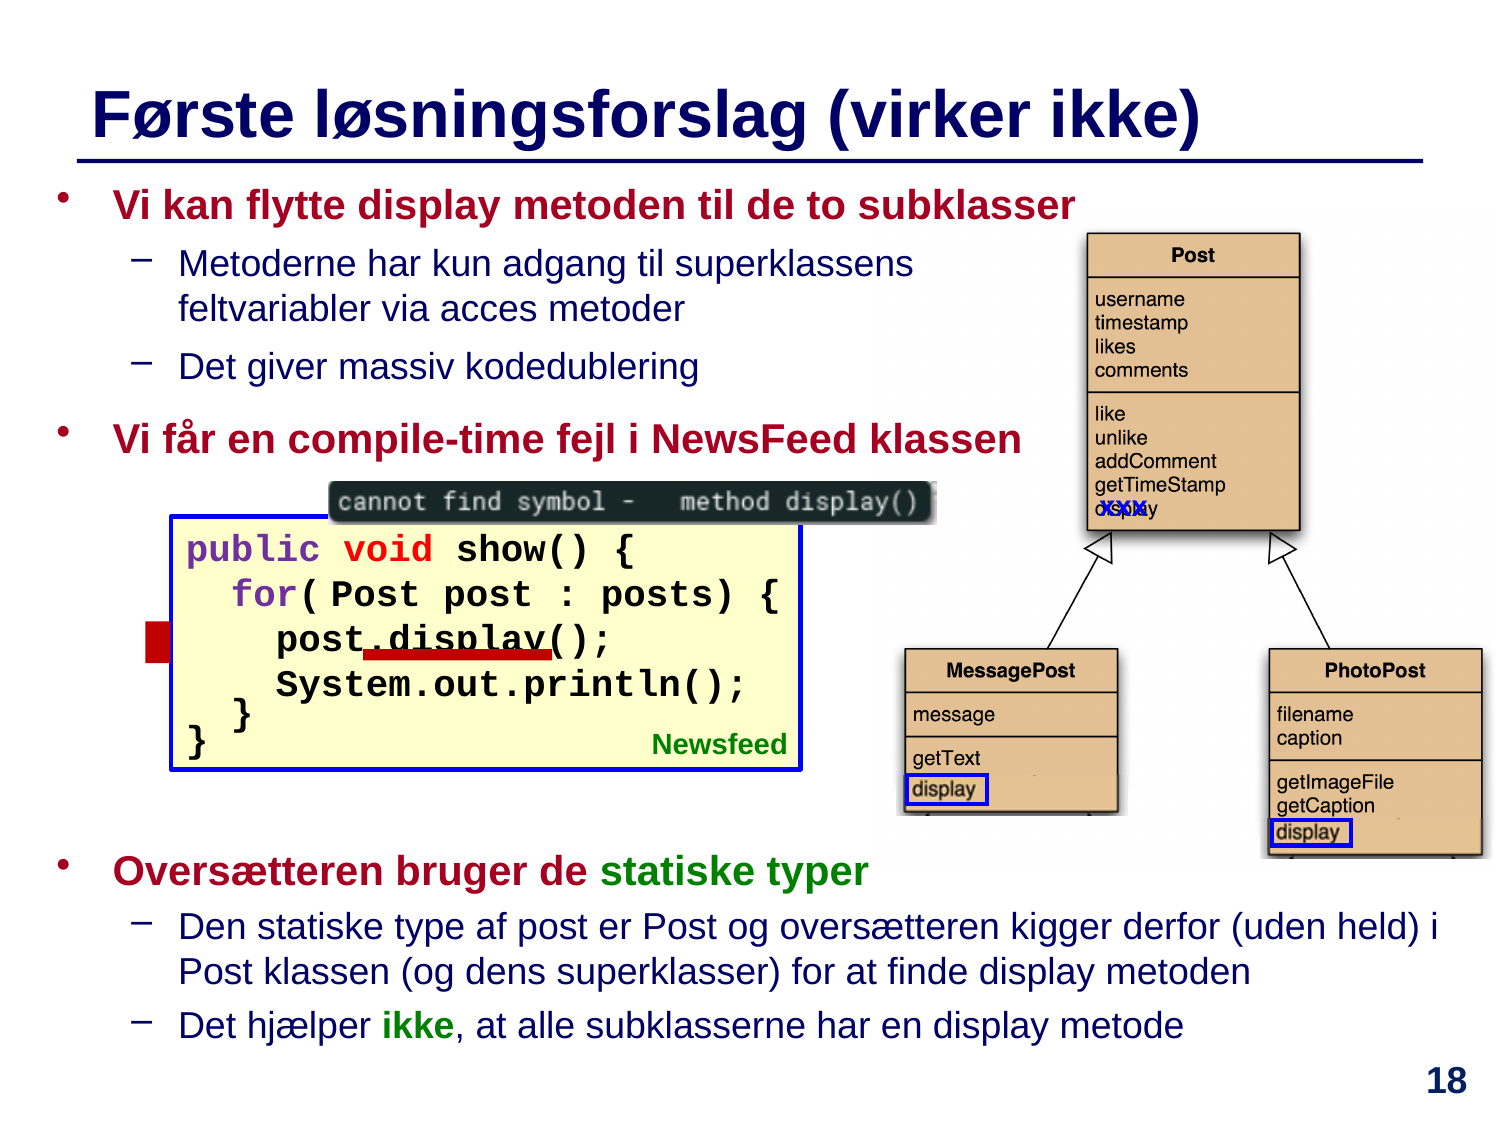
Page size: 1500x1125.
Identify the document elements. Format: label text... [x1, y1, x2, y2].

text_box Vi kan flytte display metoden til de to subklasser [41, 170, 1412, 231]
slide_number 18 [1393, 1049, 1500, 1125]
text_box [870, 206, 1500, 868]
text_box public void show() { for( Post post : posts) { post.display(); System.out.println(); } } [171, 516, 801, 770]
text_box Metoderne har kun adgang til superklassens feltvariabler via acces metoder Det giver massiv kodedublering Vi får en compile-time fejl i NewsFeed klassen [41, 231, 865, 480]
text_box Første løsningsforslag (virker ikke) [76, 54, 1423, 167]
text_box Newsfeed [625, 718, 803, 768]
text_box [363, 649, 553, 661]
picture [328, 481, 937, 525]
text_box [145, 621, 171, 664]
text_box Oversætteren bruger de statiske typer Den statiske type af post er Post og oversætteren kigger derfor (uden held) i Post klassen (og dens superklasser) for at finde display metoden Det hjælper ikke, at alle subklasserne har en display metode [41, 836, 1471, 1079]
